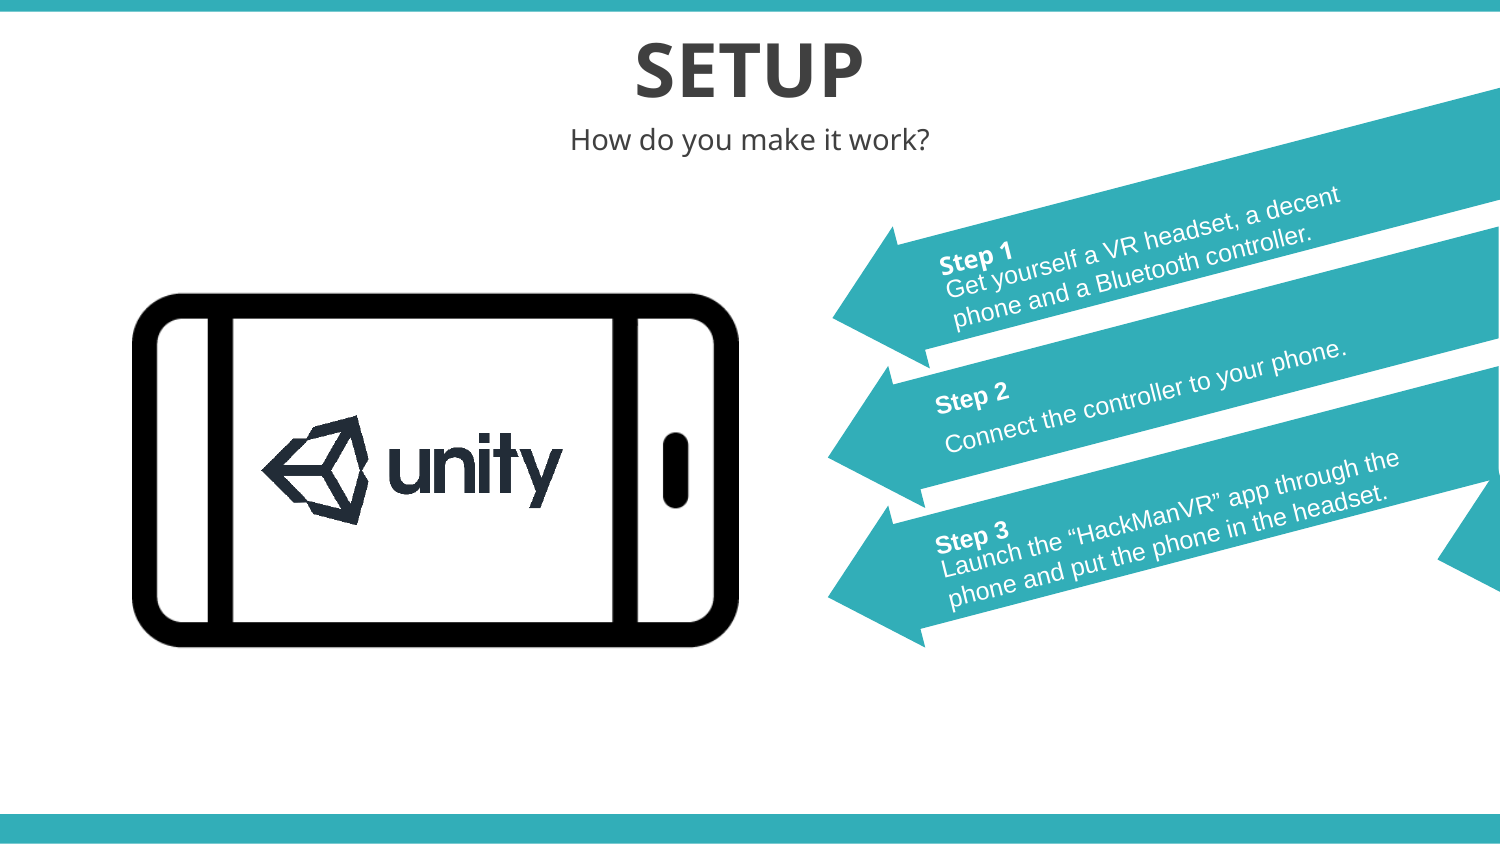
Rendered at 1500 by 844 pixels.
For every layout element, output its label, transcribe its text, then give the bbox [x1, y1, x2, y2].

text_box [1126, 85, 1500, 218]
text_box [924, 185, 1433, 286]
text_box [825, 363, 1198, 505]
text_box [1122, 364, 1500, 498]
list SETUP [0, 20, 1500, 114]
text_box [919, 464, 1429, 566]
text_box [917, 324, 1427, 411]
picture [132, 167, 739, 774]
text_box [830, 224, 1151, 362]
text_box [1435, 465, 1500, 595]
list How do you make it work? [0, 114, 1387, 162]
text_box [1120, 224, 1500, 358]
text_box [825, 503, 1147, 650]
